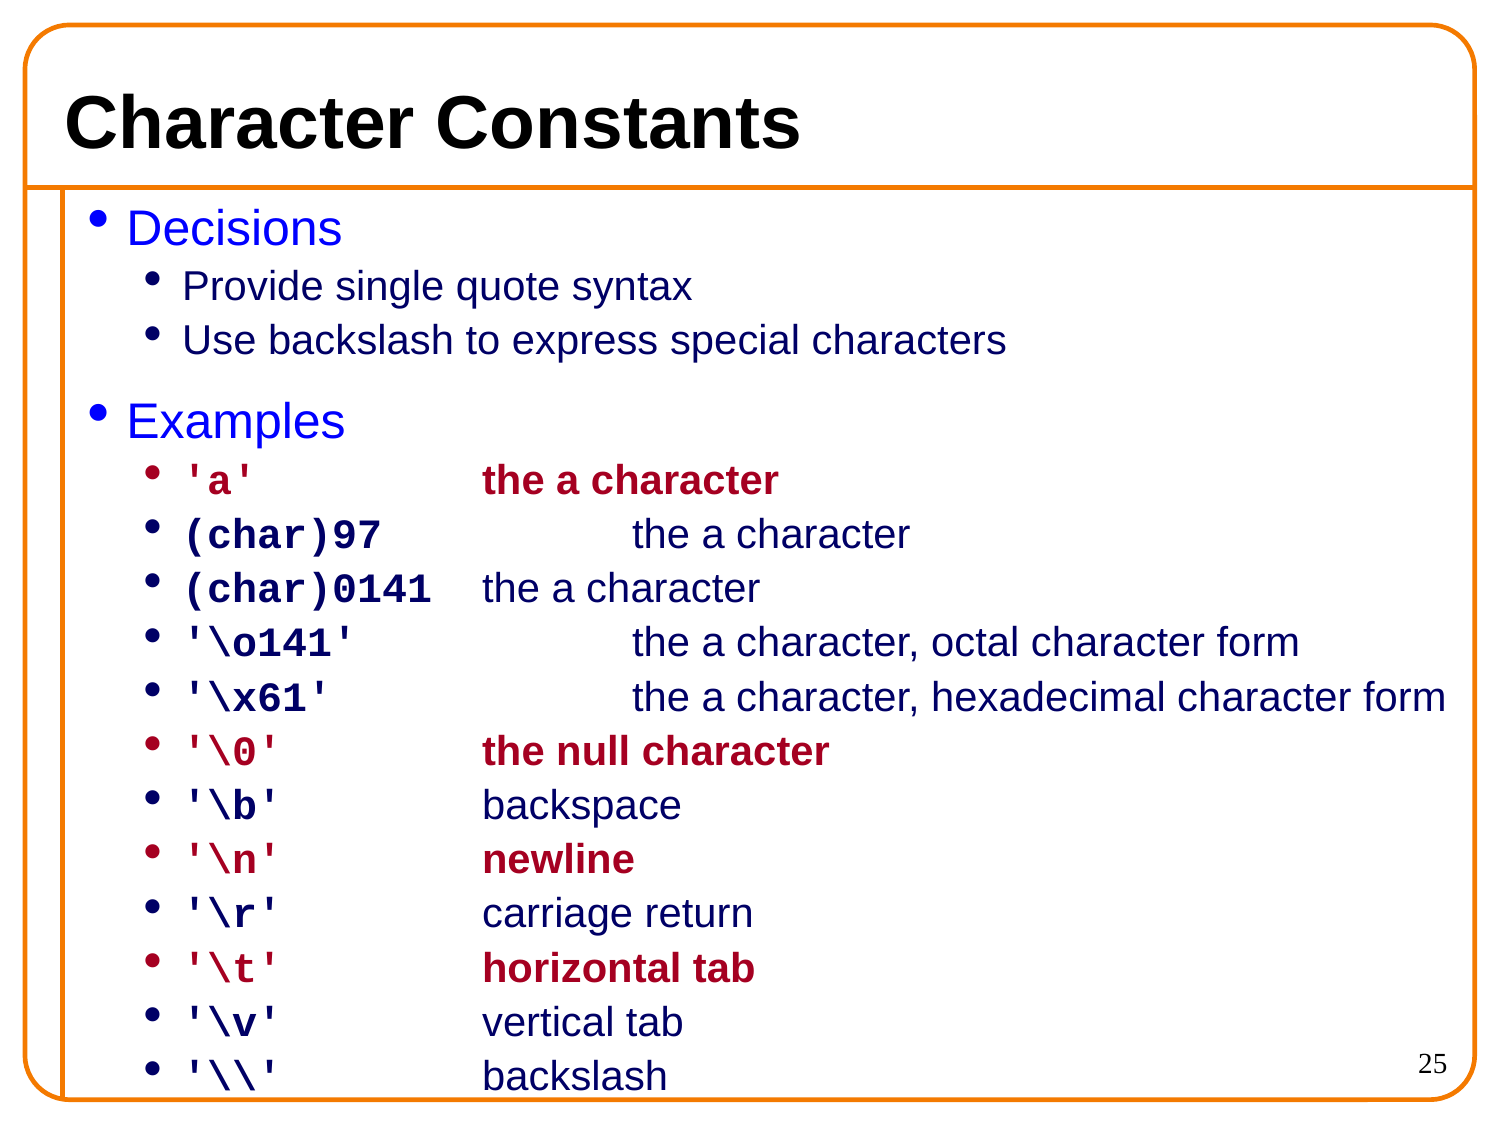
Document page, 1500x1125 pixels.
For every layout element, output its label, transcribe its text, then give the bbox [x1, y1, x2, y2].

text_box Decisions Provide single quote syntax Use backslash to express special characters Examples 'a' the a character (char)97 the a character (char)0141 the a character '\o141' the a character, octal character form '\x61' the a character, hexadecimal character form '\0' the null character '\b' backspace '\n' newline '\r' carriage return '\t' horizontal tab '\v' vertical tab '\\' backslash [74, 187, 1463, 1088]
text_box Character Constants [49, 62, 1450, 175]
text_box <number> [1312, 1088, 1463, 1100]
